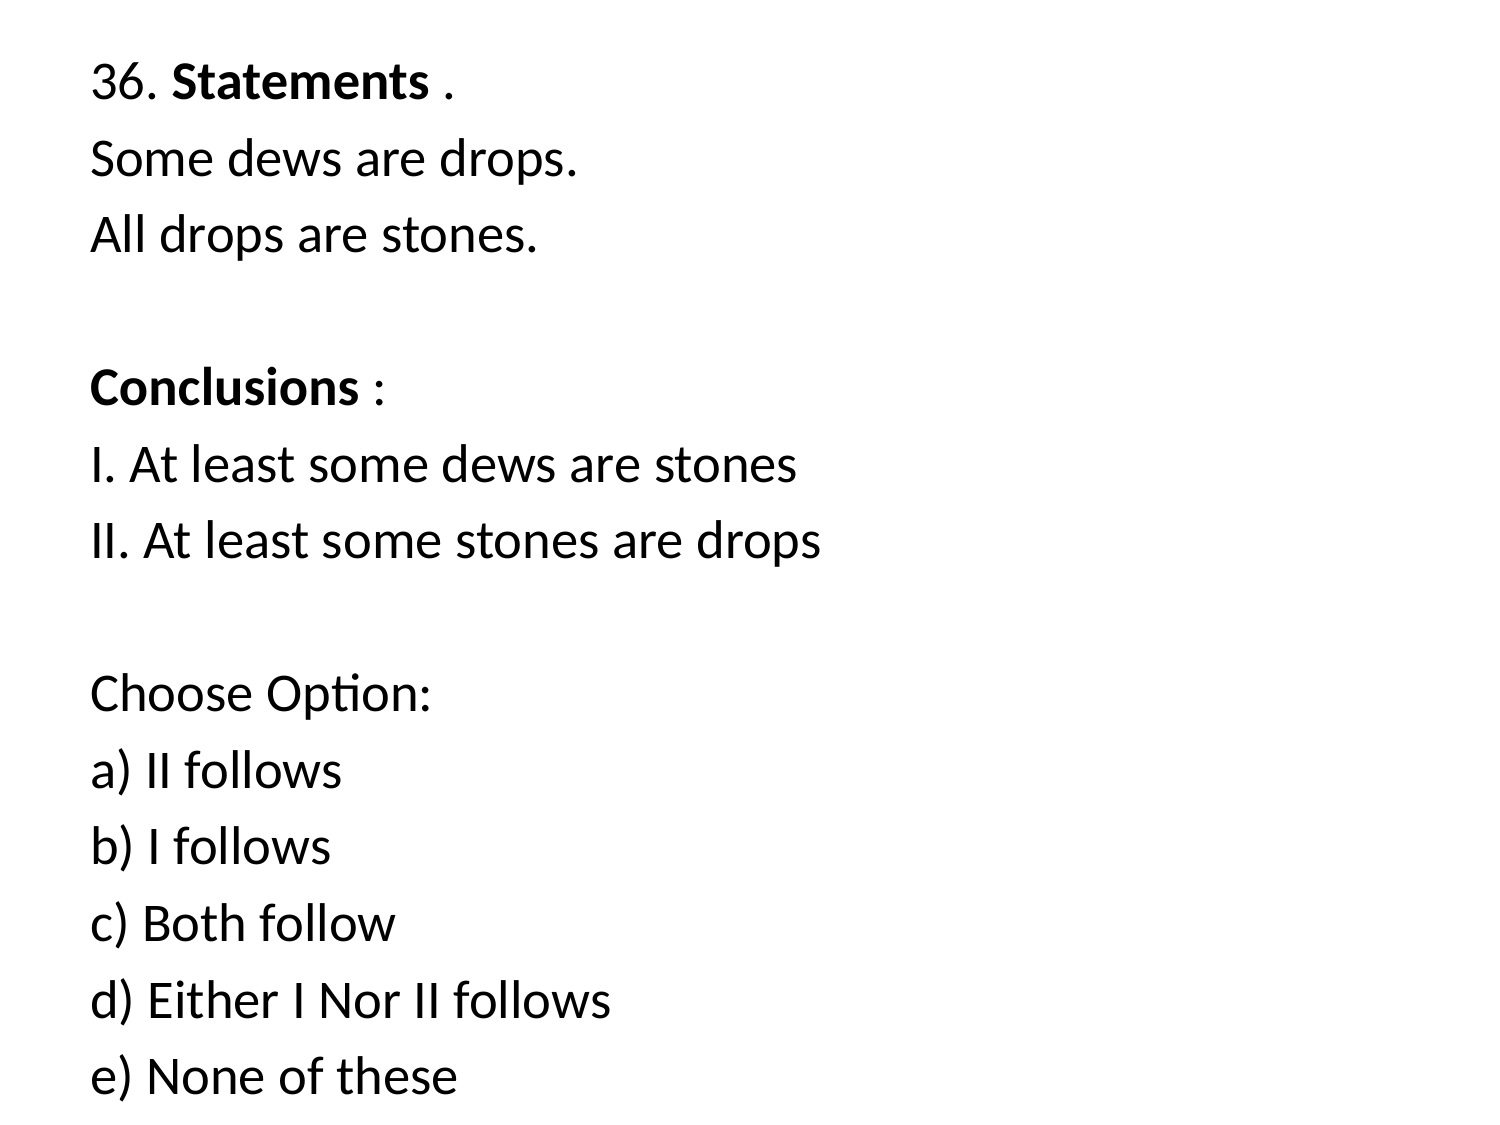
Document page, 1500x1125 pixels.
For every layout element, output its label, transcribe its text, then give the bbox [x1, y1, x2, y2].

list 36. Statements . Some dews are drops. All drops are stones. Conclusions : I. At least some dews are stones II. At least some stones are drops Choose Option: a) II follows b) I follows c) Both follow d) Either I Nor II follows e) None of these [75, 37, 1425, 1125]
